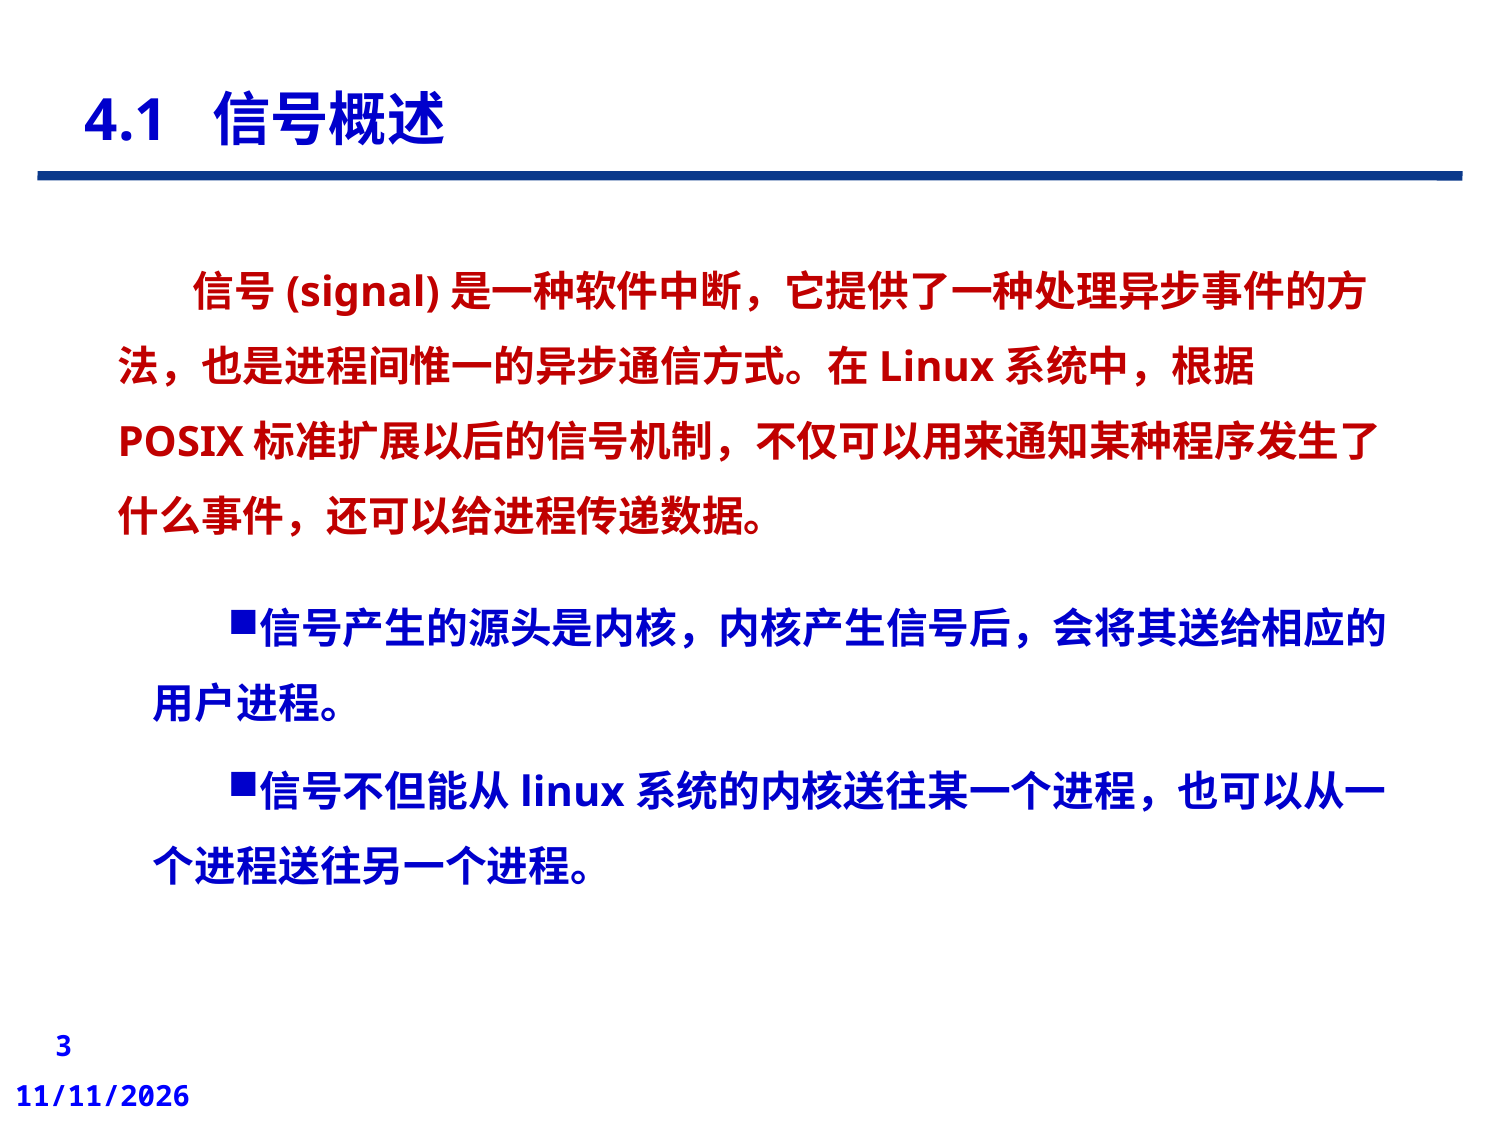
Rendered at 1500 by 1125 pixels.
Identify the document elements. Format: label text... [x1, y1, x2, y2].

text_box 4.1 信号概述 [70, 70, 1020, 163]
text_box 信号(signal)是一种软件中断，它提供了一种处理异步事件的方法，也是进程间惟一的异步通信方式。在Linux系统中，根据POSIX标准扩展以后的信号机制，不仅可以用来通知某种程序发生了什么事件，还可以给进程传递数据。 信号产生的源头是内核，内核产生信号后，会将其送给相应的用户进程。 信号不但能从linux系统的内核送往某一个进程，也可以从一个进程送往另一个进程。 [102, 232, 1406, 898]
